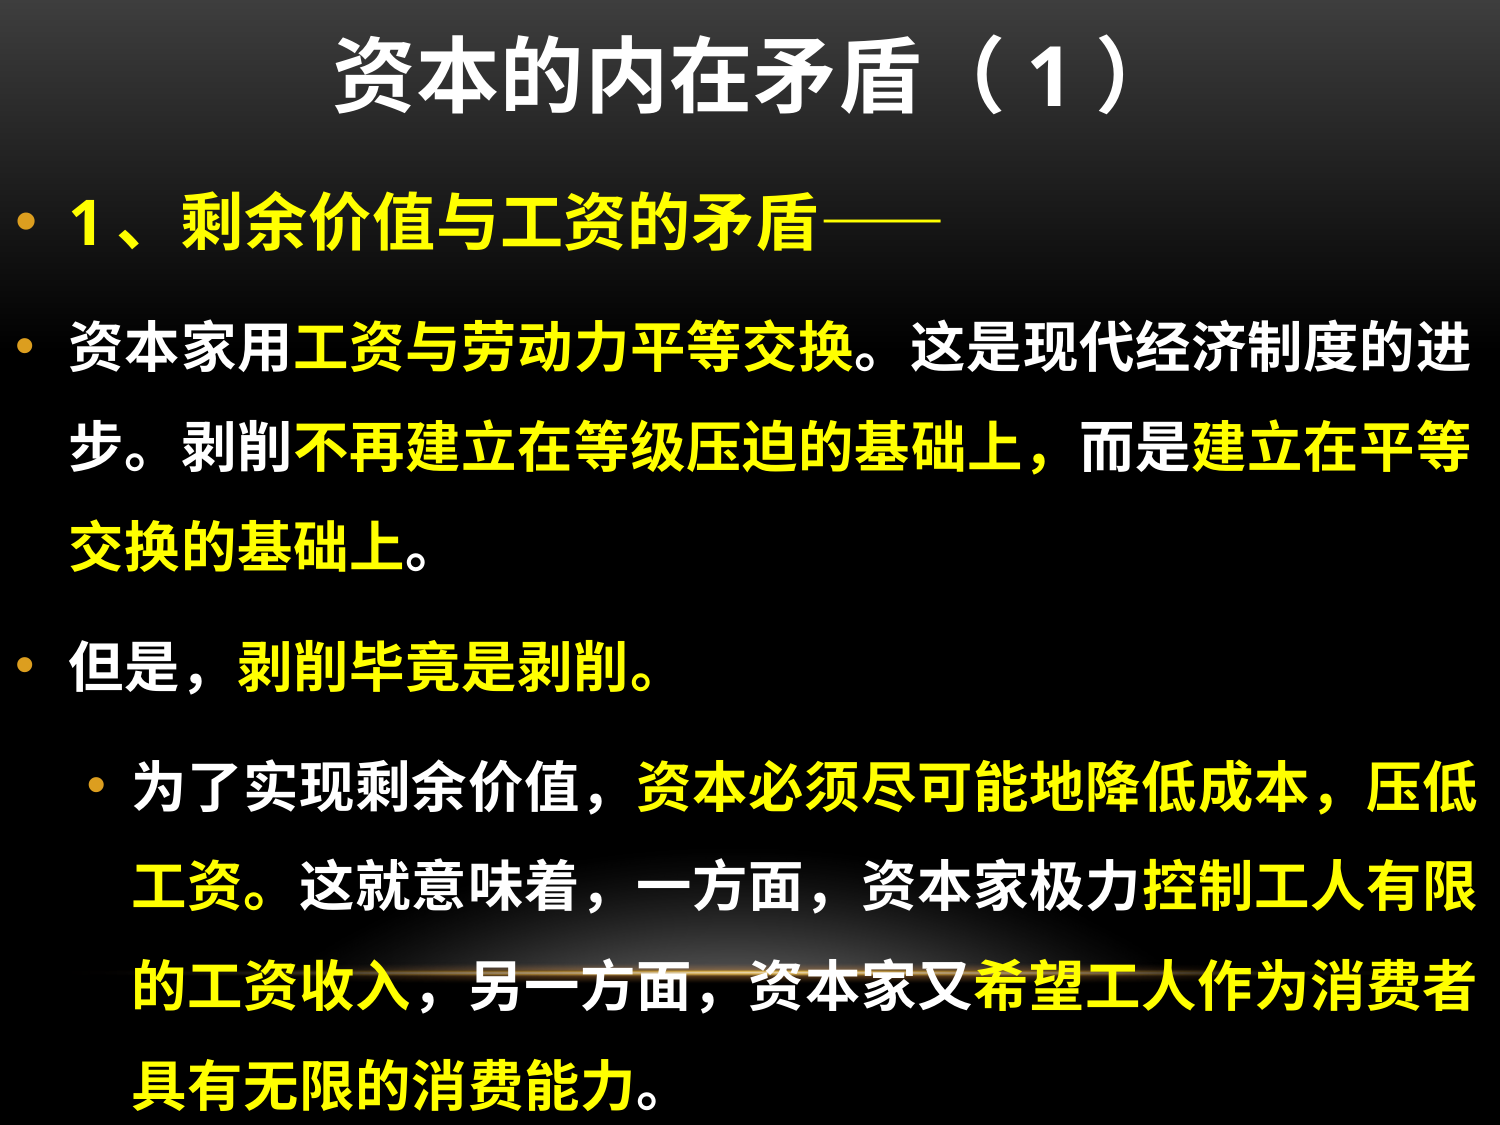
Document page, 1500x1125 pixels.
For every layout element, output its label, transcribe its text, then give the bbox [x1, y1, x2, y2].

list 1、剩余价值与工资的矛盾—— 资本家用工资与劳动力平等交换。这是现代经济制度的进步。剥削不再建立在等级压迫的基础上，而是建立在平等交换的基础上。 但是，剥削毕竟是剥削。 为了实现剩余价值，资本必须尽可能地降低成本，压低工资。这就意味着，一方面，资本家极力控制工人有限的工资收入，另一方面，资本家又希望工人作为消费者具有无限的消费能力。 [0, 137, 1500, 1125]
picture [0, 0, 1500, 137]
title 资本的内在矛盾（1） [105, 0, 1406, 131]
